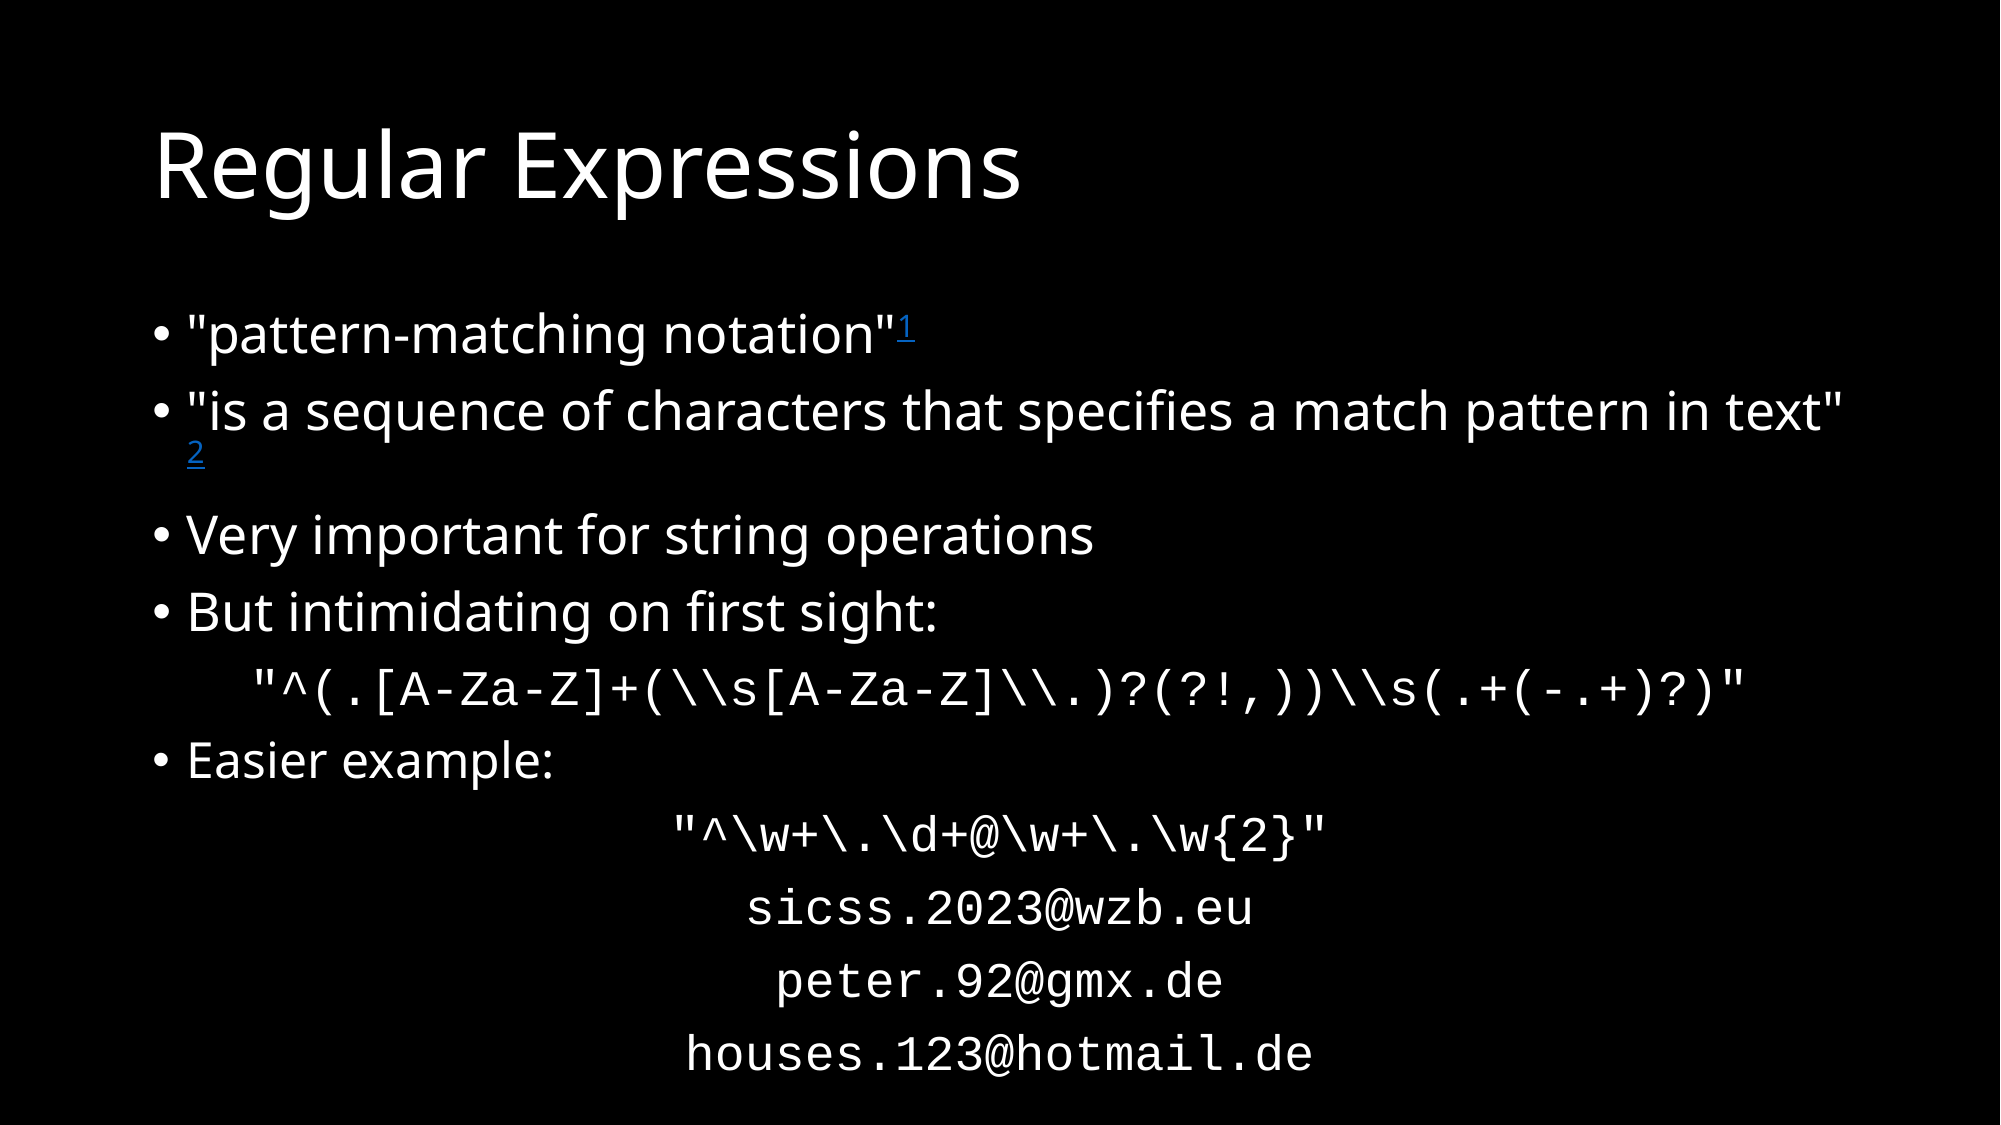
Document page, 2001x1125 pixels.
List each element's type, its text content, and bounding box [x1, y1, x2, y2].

list "pattern-matching notation"1 "is a sequence of characters that specifies a match pattern in text"2 Very important for string operations But intimidating on first sight: "^(.[A-Za-Z]+(\\s[A-Za-Z]\\.)?(?!,))\\s(.+(-.+)?)" Easier example: "^\w+\.\d+@\w+\.\w{2}" sicss.2023@wzb.eu peter.92@gmx.de houses.123@hotmail.de [137, 299, 1863, 1099]
title Regular Expressions [137, 59, 1863, 278]
